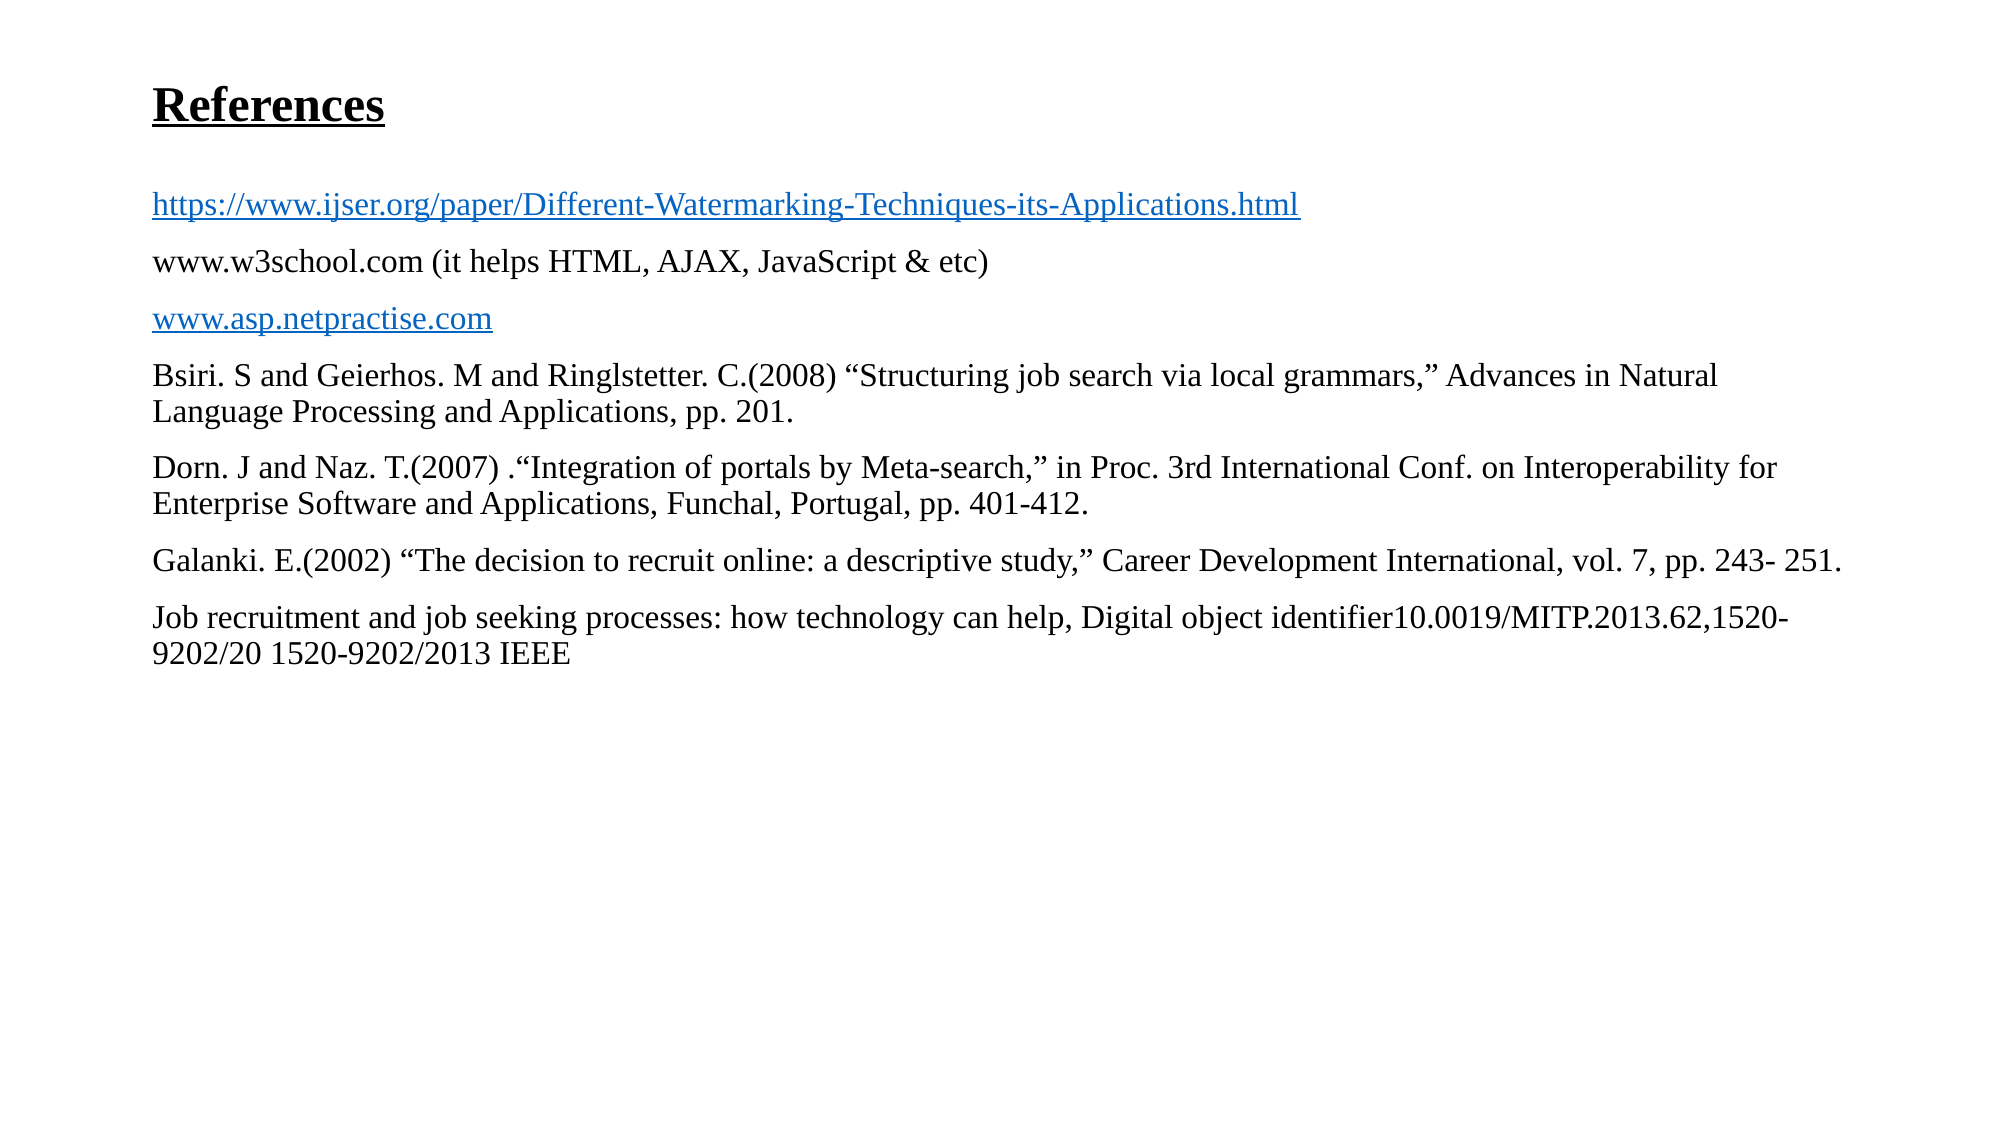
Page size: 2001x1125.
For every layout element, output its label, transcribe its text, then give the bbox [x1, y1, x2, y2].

list https://www.ijser.org/paper/Different-Watermarking-Techniques-its-Applications.html www.w3school.com (it helps HTML, AJAX, JavaScript & etc) www.asp.netpractise.com Bsiri. S and Geierhos. M and Ringlstetter. C.(2008) “Structuring job search via local grammars,” Advances in Natural Language Processing and Applications, pp. 201. Dorn. J and Naz. T.(2007) .“Integration of portals by Meta-search,” in Proc. 3rd International Conf. on Interoperability for Enterprise Software and Applications, Funchal, Portugal, pp. 401-412. Galanki. E.(2002) “The decision to recruit online: a descriptive study,” Career Development International, vol. 7, pp. 243- 251. Job recruitment and job seeking processes: how technology can help, Digital object identifier10.0019/MITP.2013.62,1520-9202/20 1520-9202/2013 IEEE [137, 179, 1863, 1014]
title References [137, 59, 1863, 150]
